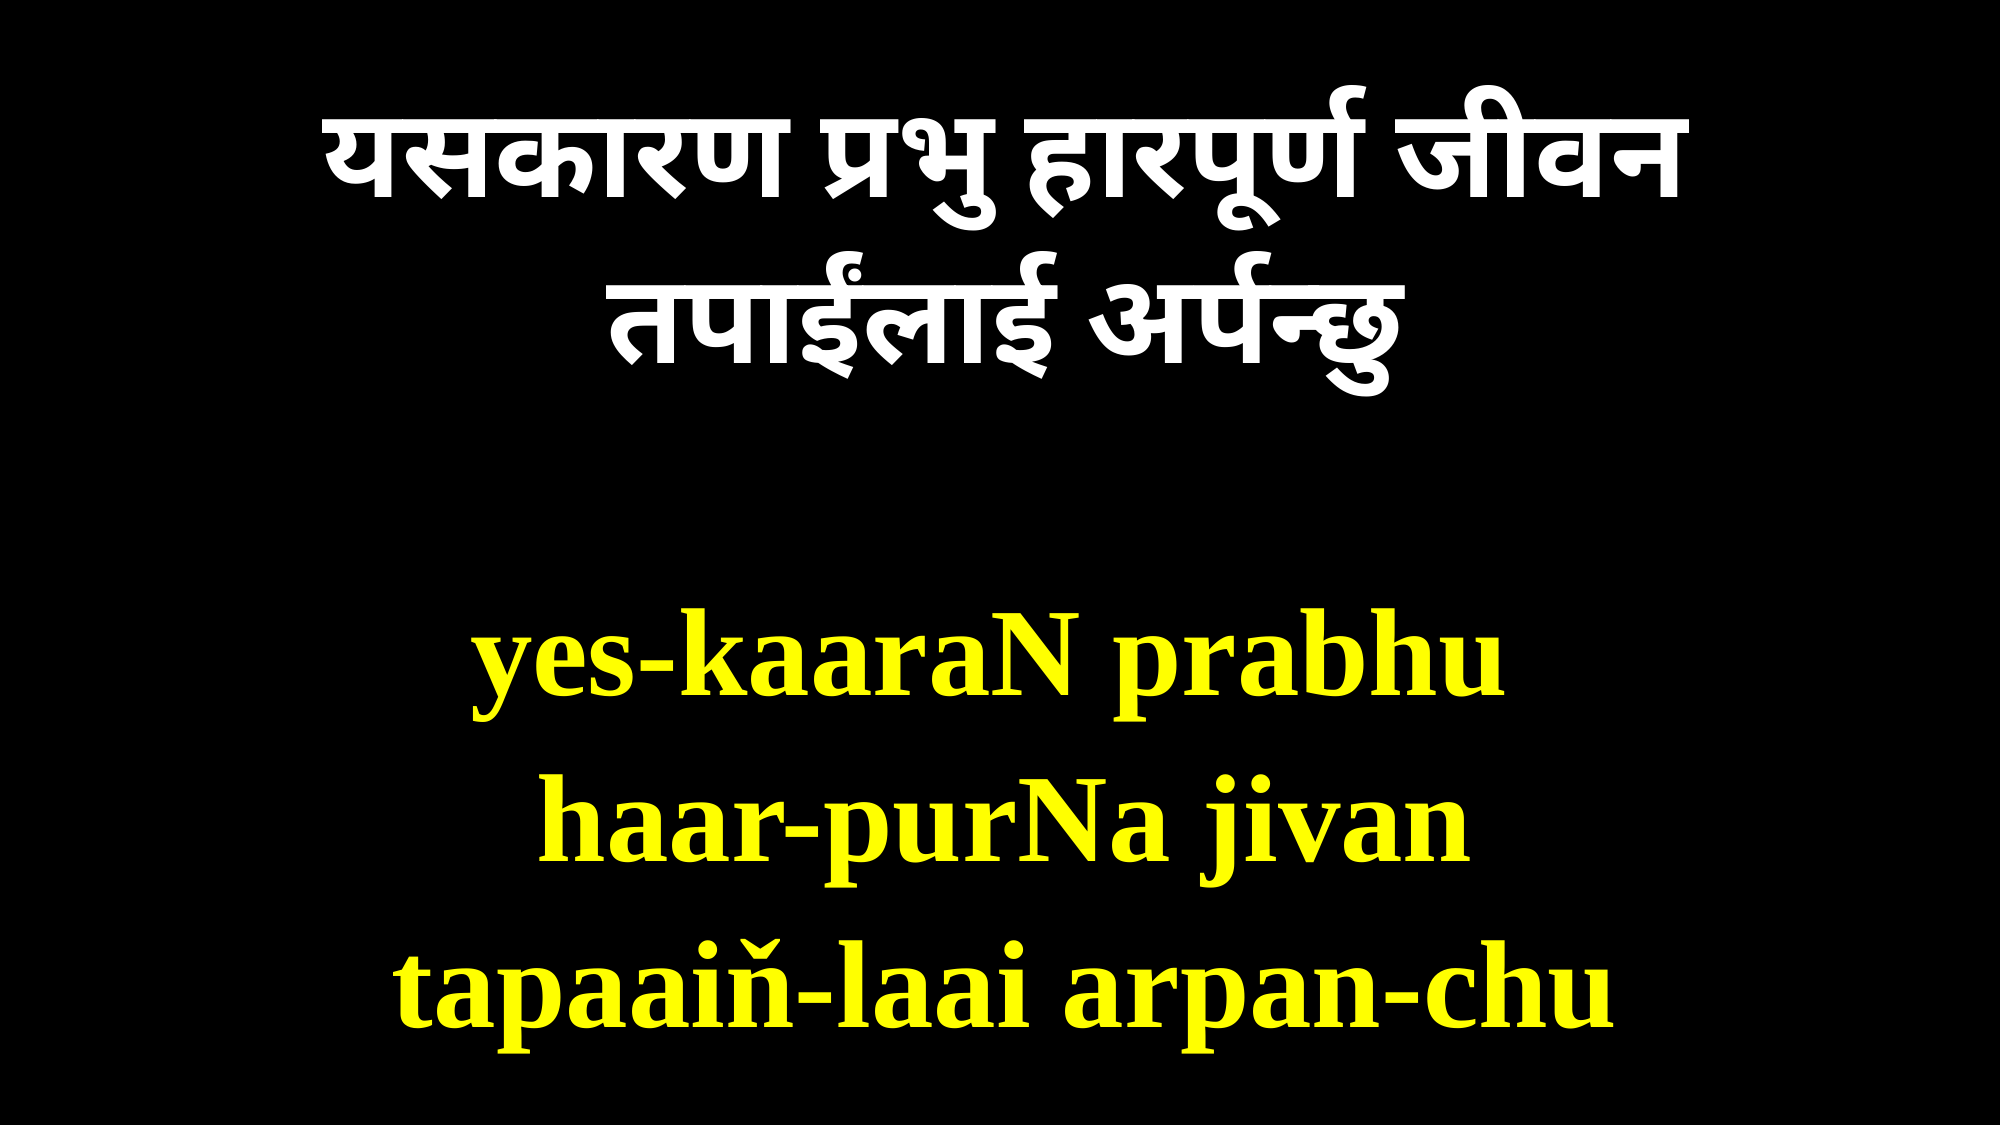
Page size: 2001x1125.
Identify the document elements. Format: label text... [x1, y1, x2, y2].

text_box यसकारण प्रभु हारपूर्ण जीवन तपाईंलाई अर्पन्छु yes-kaaraN prabhu haar-purNa jivan tapaaiň-laai arpan-chu [99, 66, 1980, 1059]
